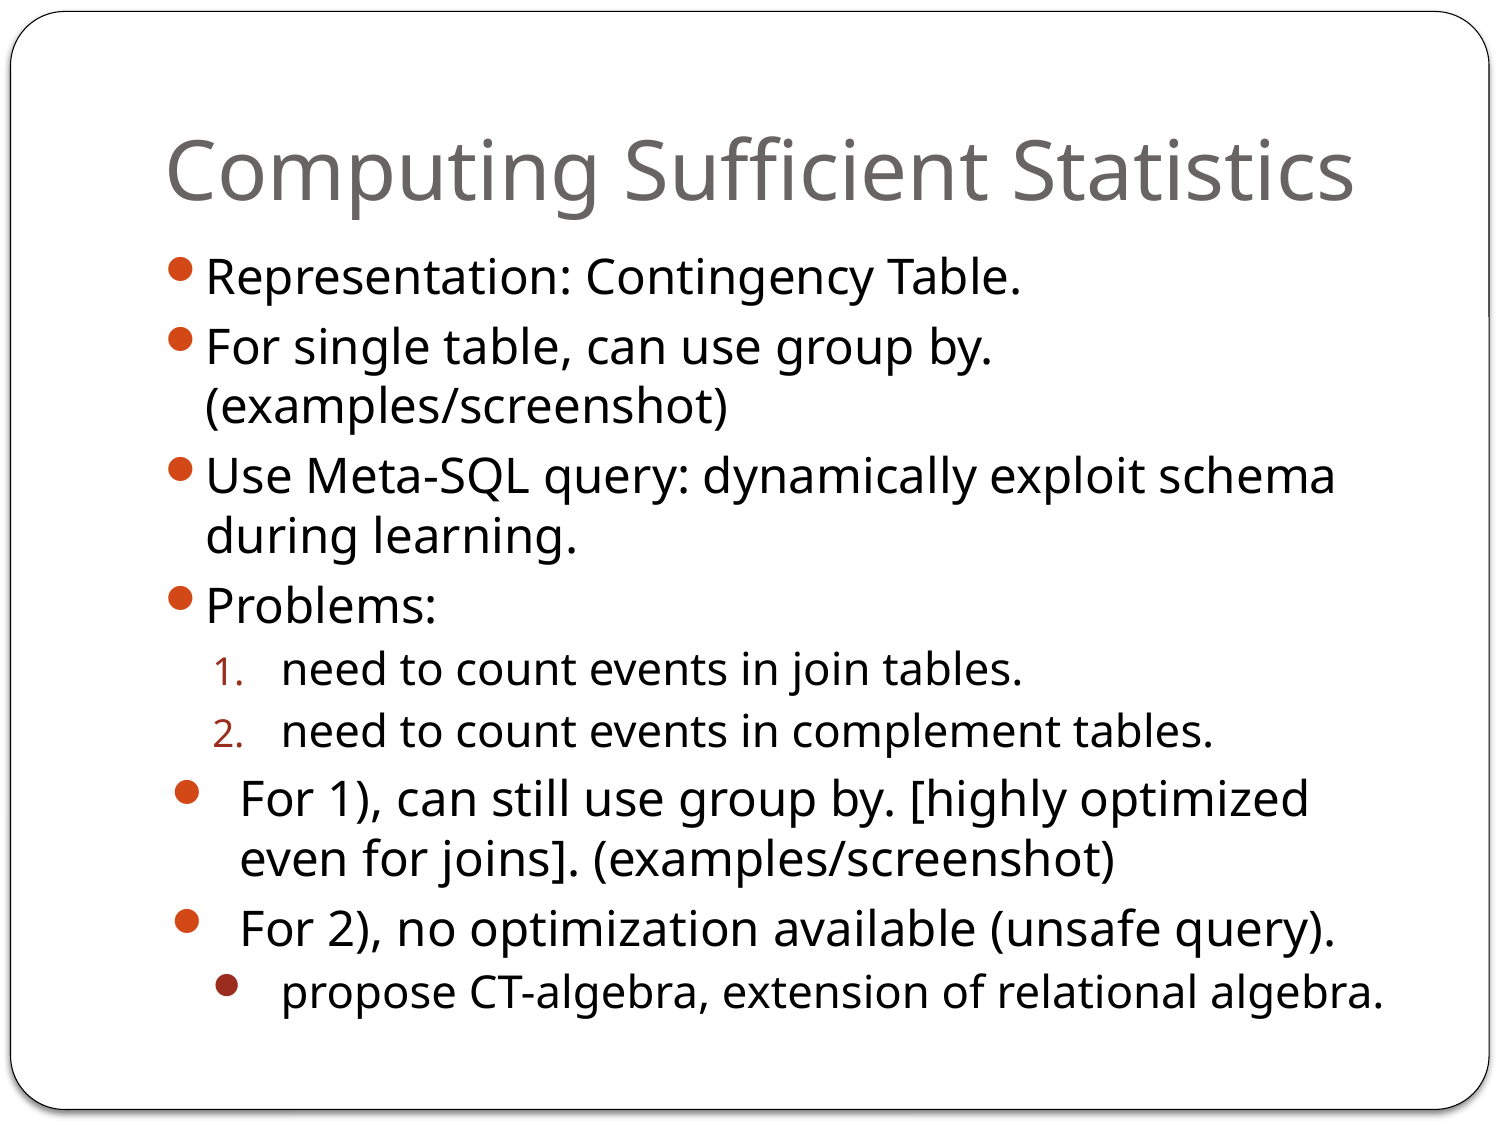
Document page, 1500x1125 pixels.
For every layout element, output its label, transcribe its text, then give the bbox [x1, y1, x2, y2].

title Computing Sufficient Statistics [150, 45, 1425, 233]
list Representation: Contingency Table. For single table, can use group by. (examples/screenshot) Use Meta-SQL query: dynamically exploit schema during learning. Problems: need to count events in join tables. need to count events in complement tables. For 1), can still use group by. [highly optimized even for joins]. (examples/screenshot) For 2), no optimization available (unsafe query). propose CT-algebra, extension of relational algebra. [150, 237, 1425, 1038]
